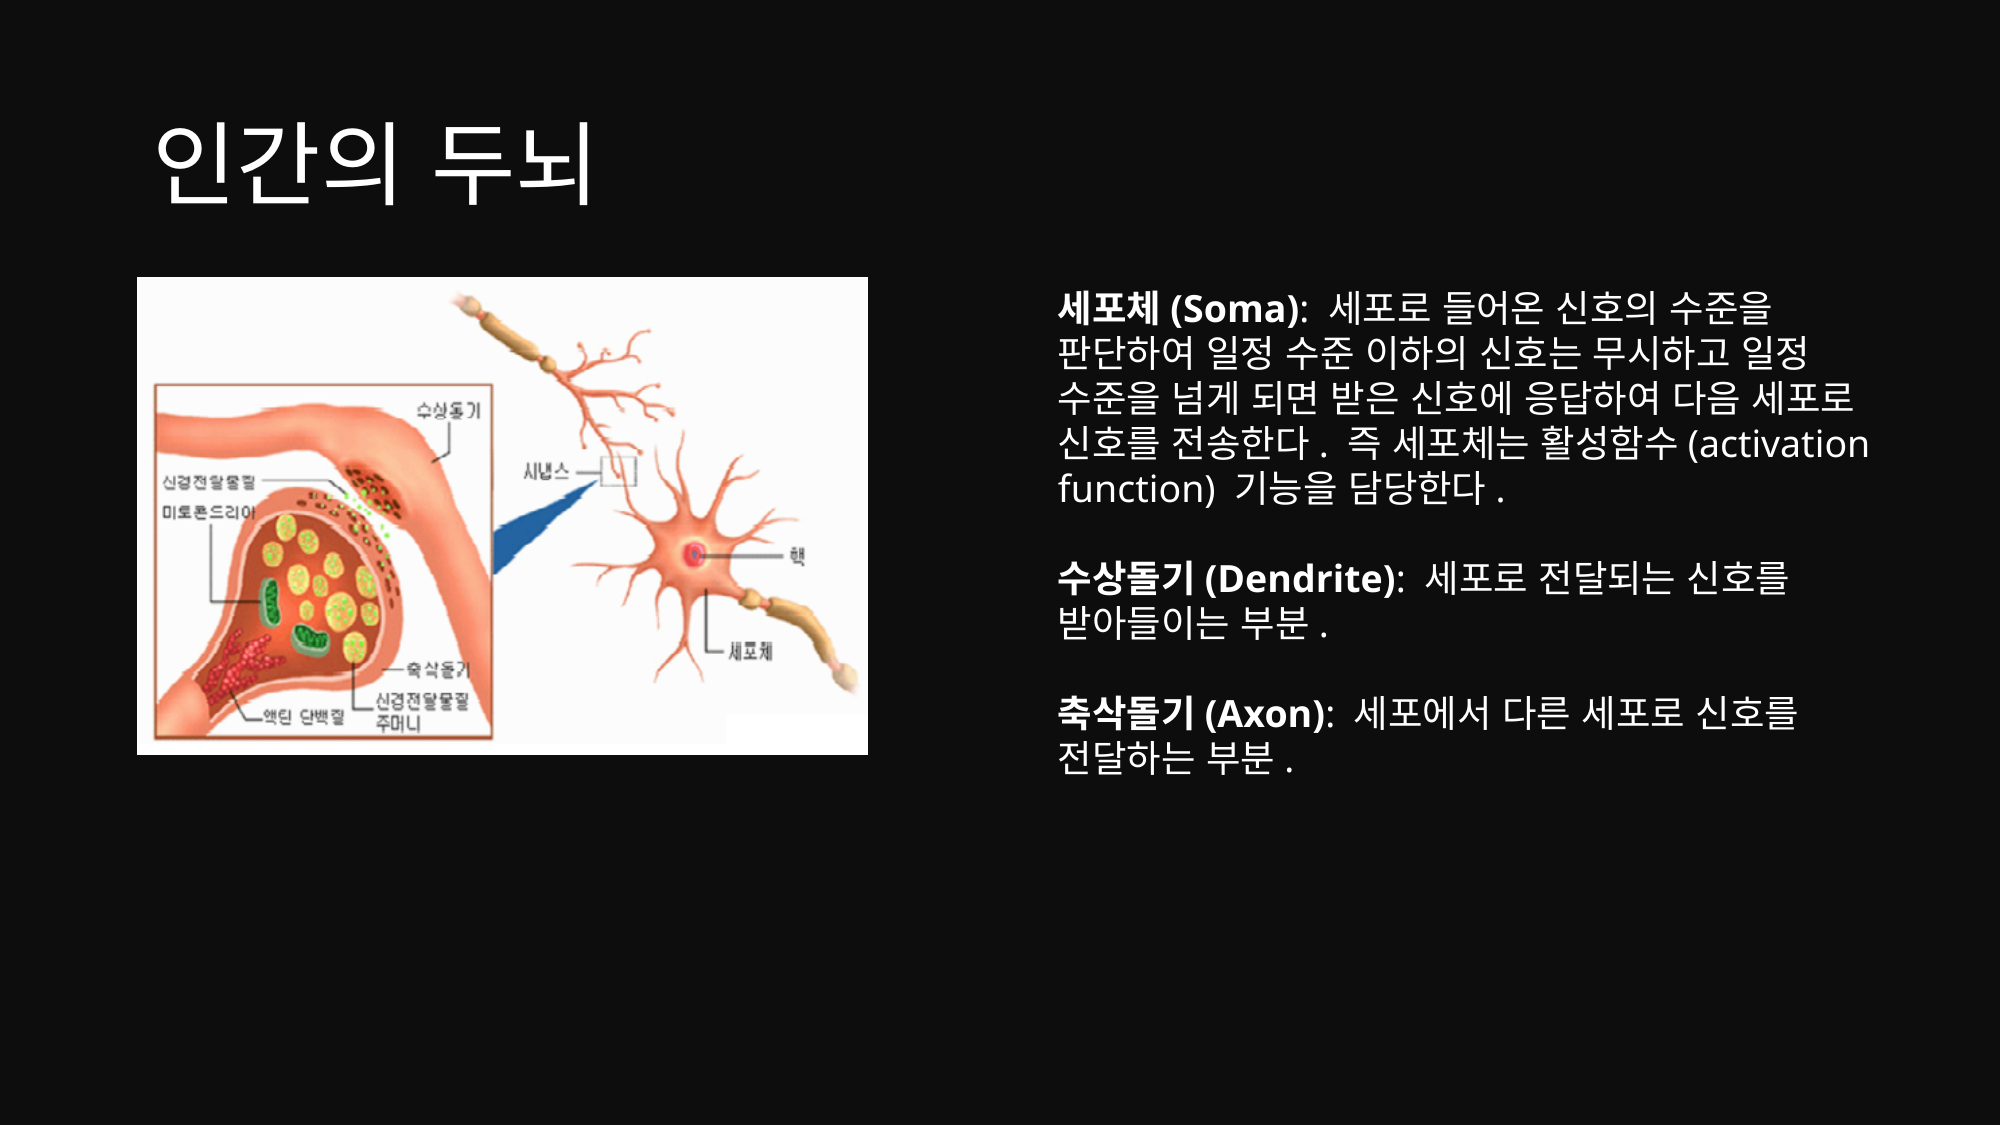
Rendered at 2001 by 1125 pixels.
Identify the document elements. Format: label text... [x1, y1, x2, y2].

text_box 세포체(Soma): 세포로 들어온 신호의 수준을 판단하여 일정 수준 이하의 신호는 무시하고 일정 수준을 넘게 되면 받은 신호에 응답하여 다음 세포로 신호를 전송한다. 즉 세포체는 활성함수(activation function) 기능을 담당한다. 수상돌기(Dendrite): 세포로 전달되는 신호를 받아들이는 부분. 축삭돌기(Axon): 세포에서 다른 세포로 신호를 전달하는 부분. [1043, 277, 1924, 787]
title 인간의 두뇌 [137, 59, 1863, 278]
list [137, 277, 868, 755]
